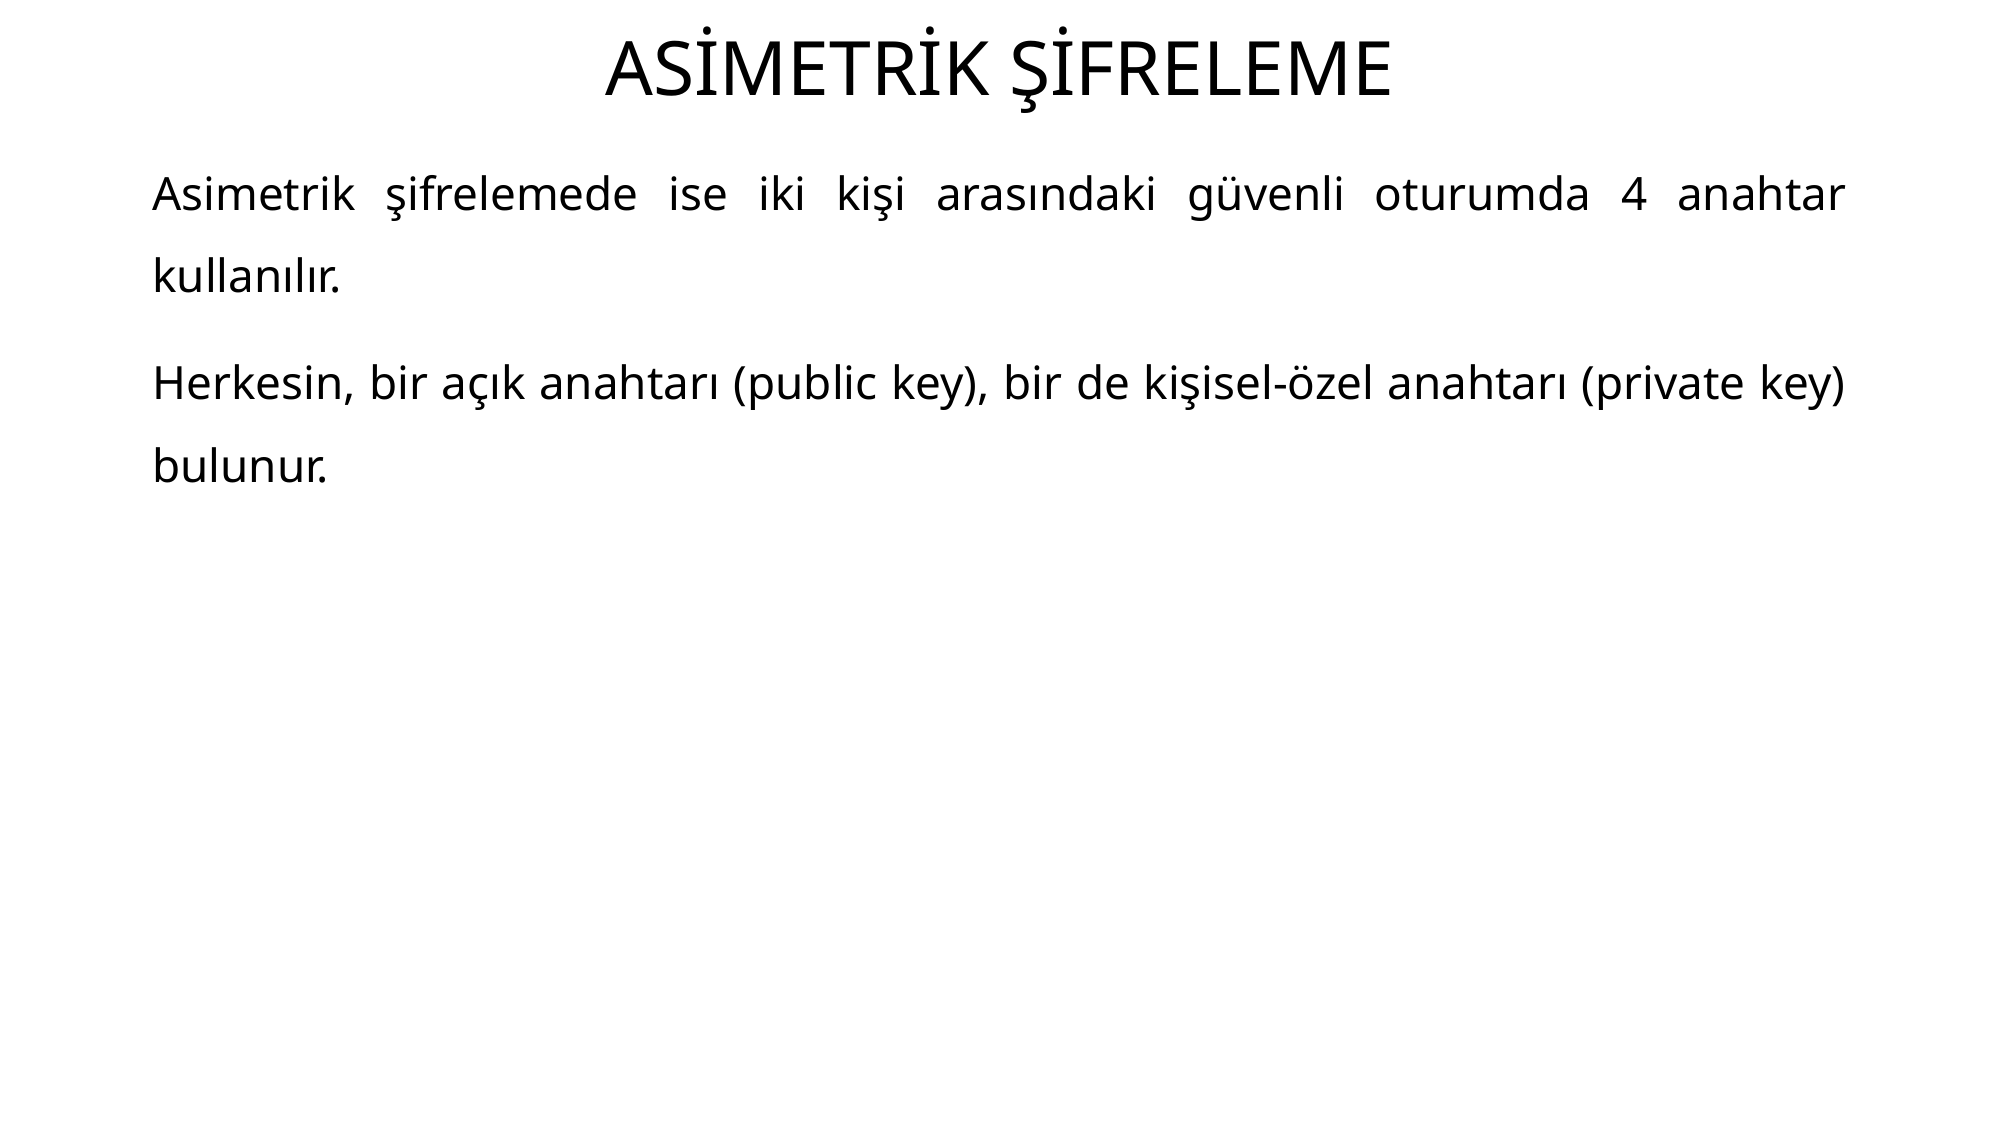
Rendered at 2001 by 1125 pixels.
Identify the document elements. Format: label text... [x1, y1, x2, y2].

title ASİMETRİK ŞİFRELEME [137, 18, 1863, 112]
list Asimetrik şifrelemede ise iki kişi arasındaki güvenli oturumda 4 anahtar kullanılır. Herkesin, bir açık anahtarı (public key), bir de kişisel-özel anahtarı (private key) bulunur. [137, 129, 1863, 1014]
